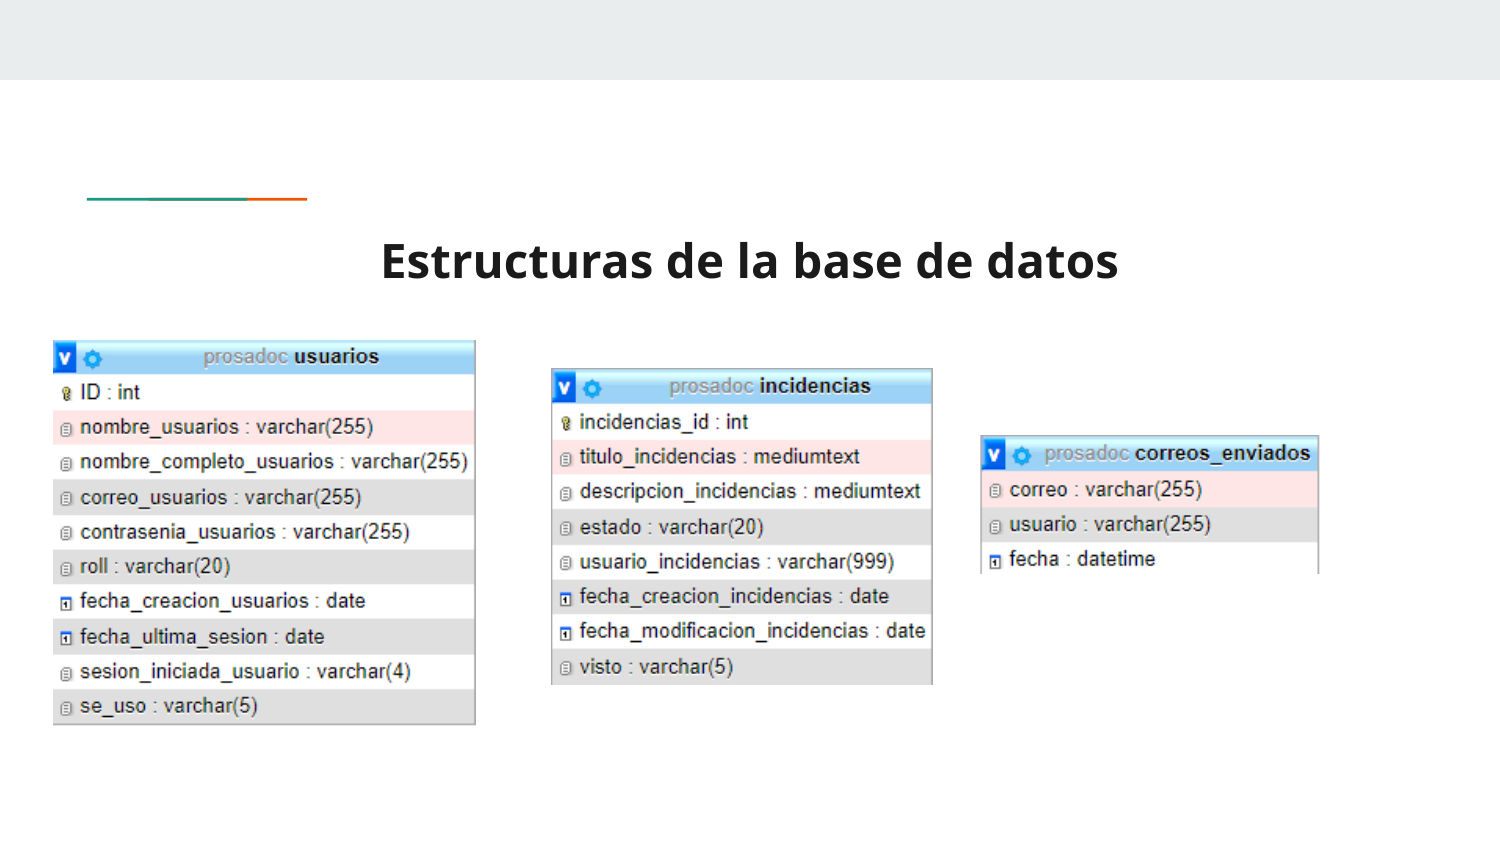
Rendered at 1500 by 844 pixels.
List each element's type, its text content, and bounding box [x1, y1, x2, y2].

title Estructuras de la base de datos [119, 216, 1381, 305]
picture [979, 435, 1321, 574]
picture [551, 368, 934, 685]
picture [52, 340, 476, 728]
